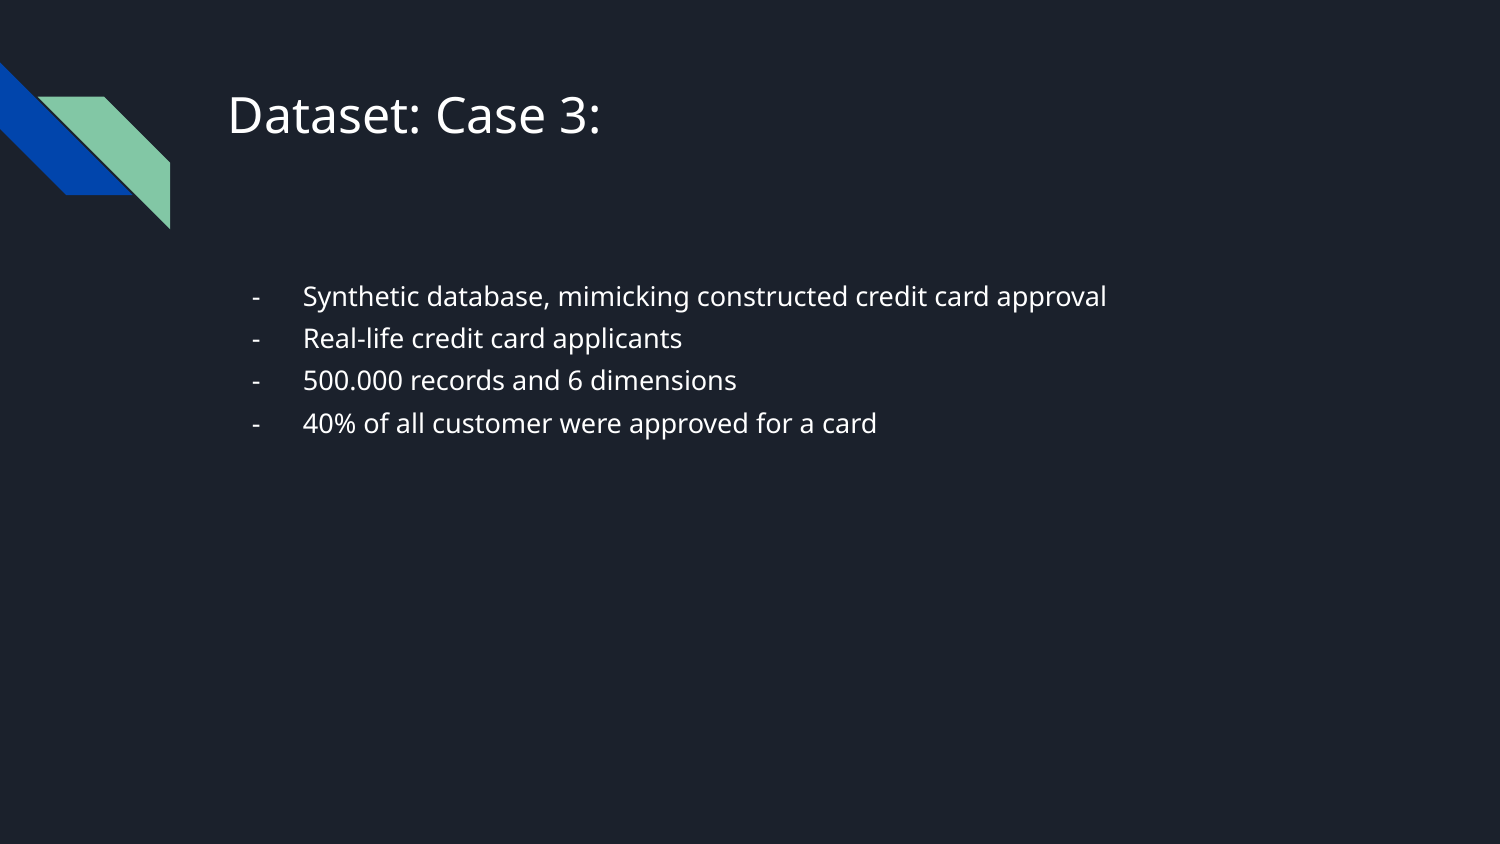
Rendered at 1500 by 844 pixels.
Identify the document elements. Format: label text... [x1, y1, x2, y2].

title Dataset: Case 3: [212, 64, 1368, 215]
list Synthetic database, mimicking constructed credit card approval Real-life credit card applicants 500.000 records and 6 dimensions 40% of all customer were approved for a card [212, 257, 1368, 735]
